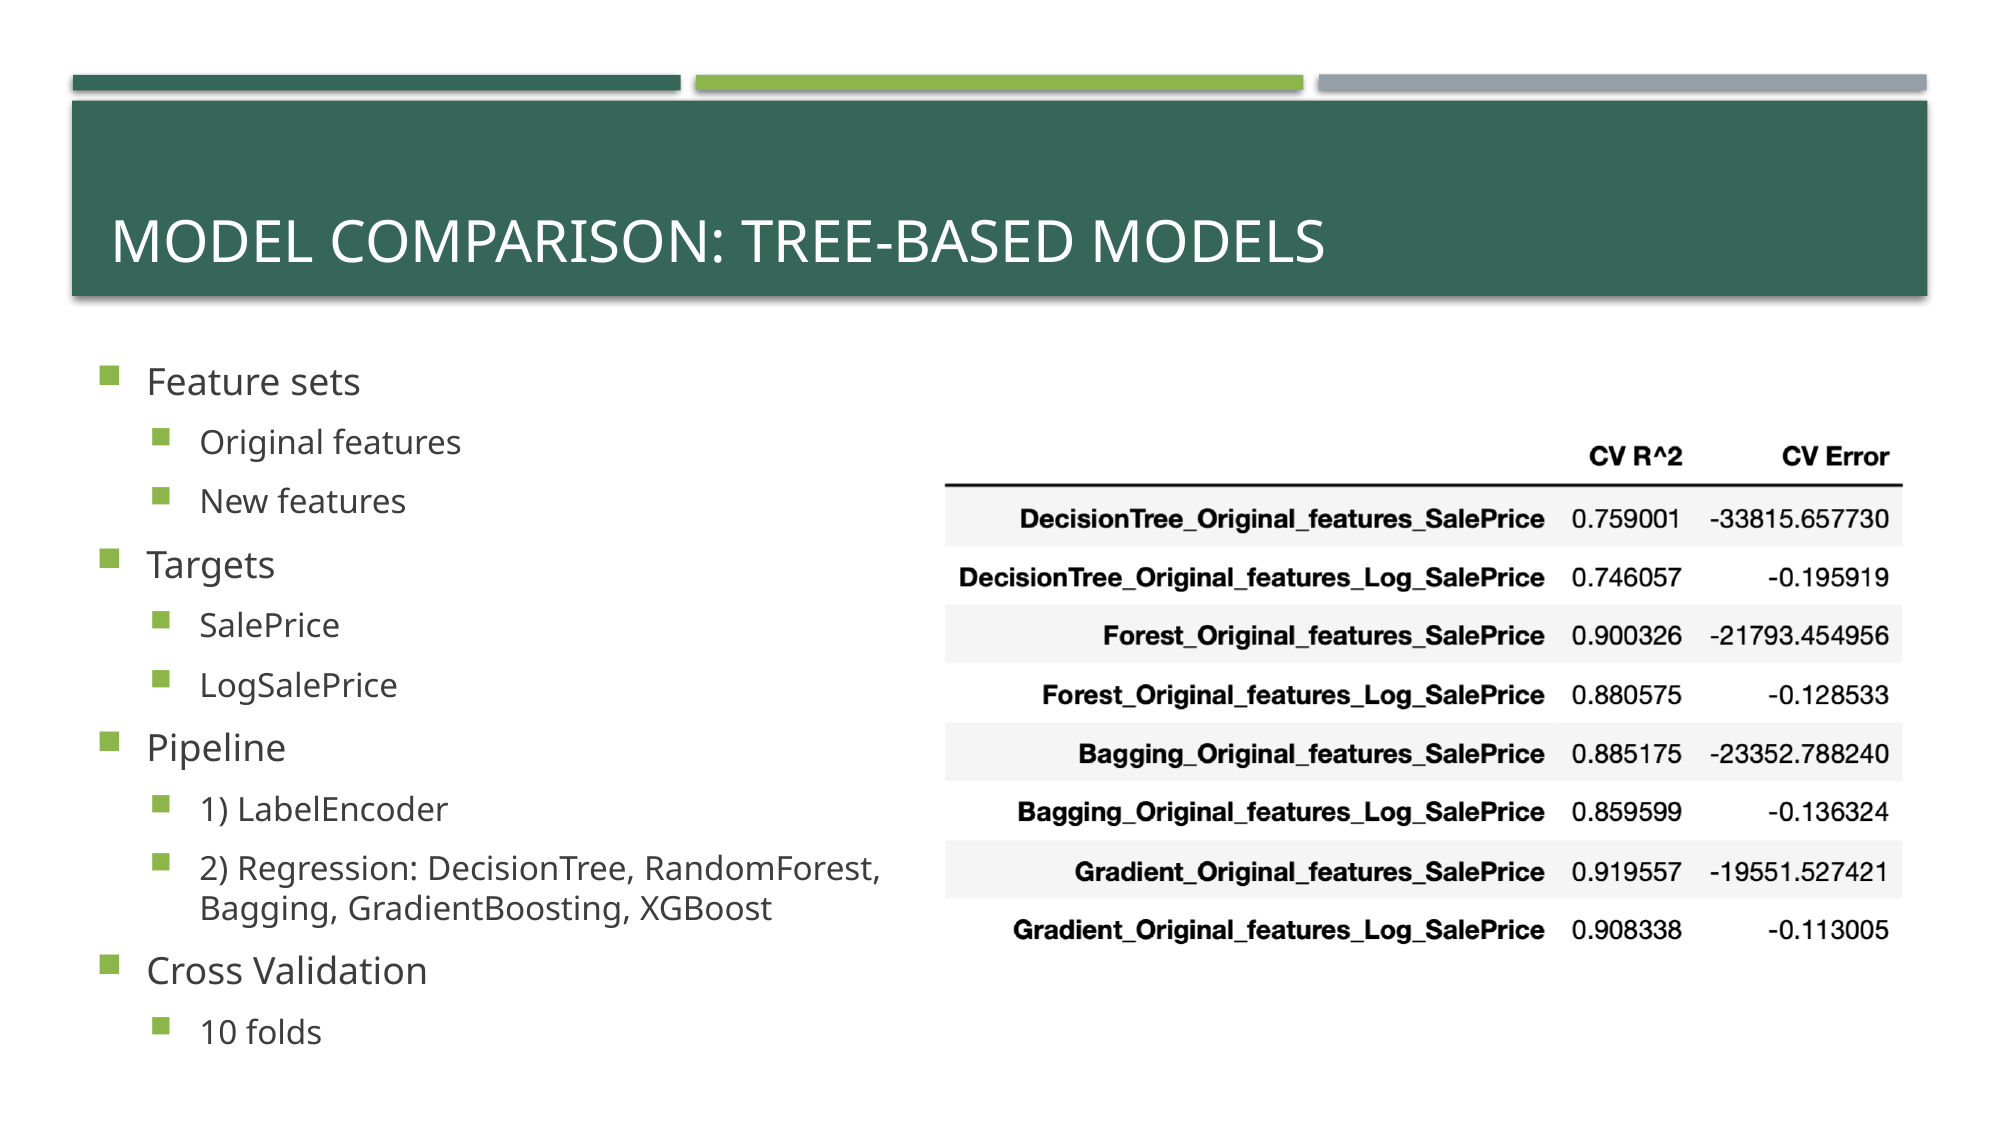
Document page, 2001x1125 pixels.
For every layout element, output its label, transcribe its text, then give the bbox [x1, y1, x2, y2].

picture [932, 421, 1920, 956]
title Model Comparison: Tree-based Models [95, 115, 1905, 282]
list Feature sets Original features New features Targets SalePrice LogSalePrice Pipeline 1) LabelEncoder 2) Regression: DecisionTree, RandomForest, Bagging, GradientBoosting, XGBoost Cross Validation 10 folds [81, 336, 933, 1072]
